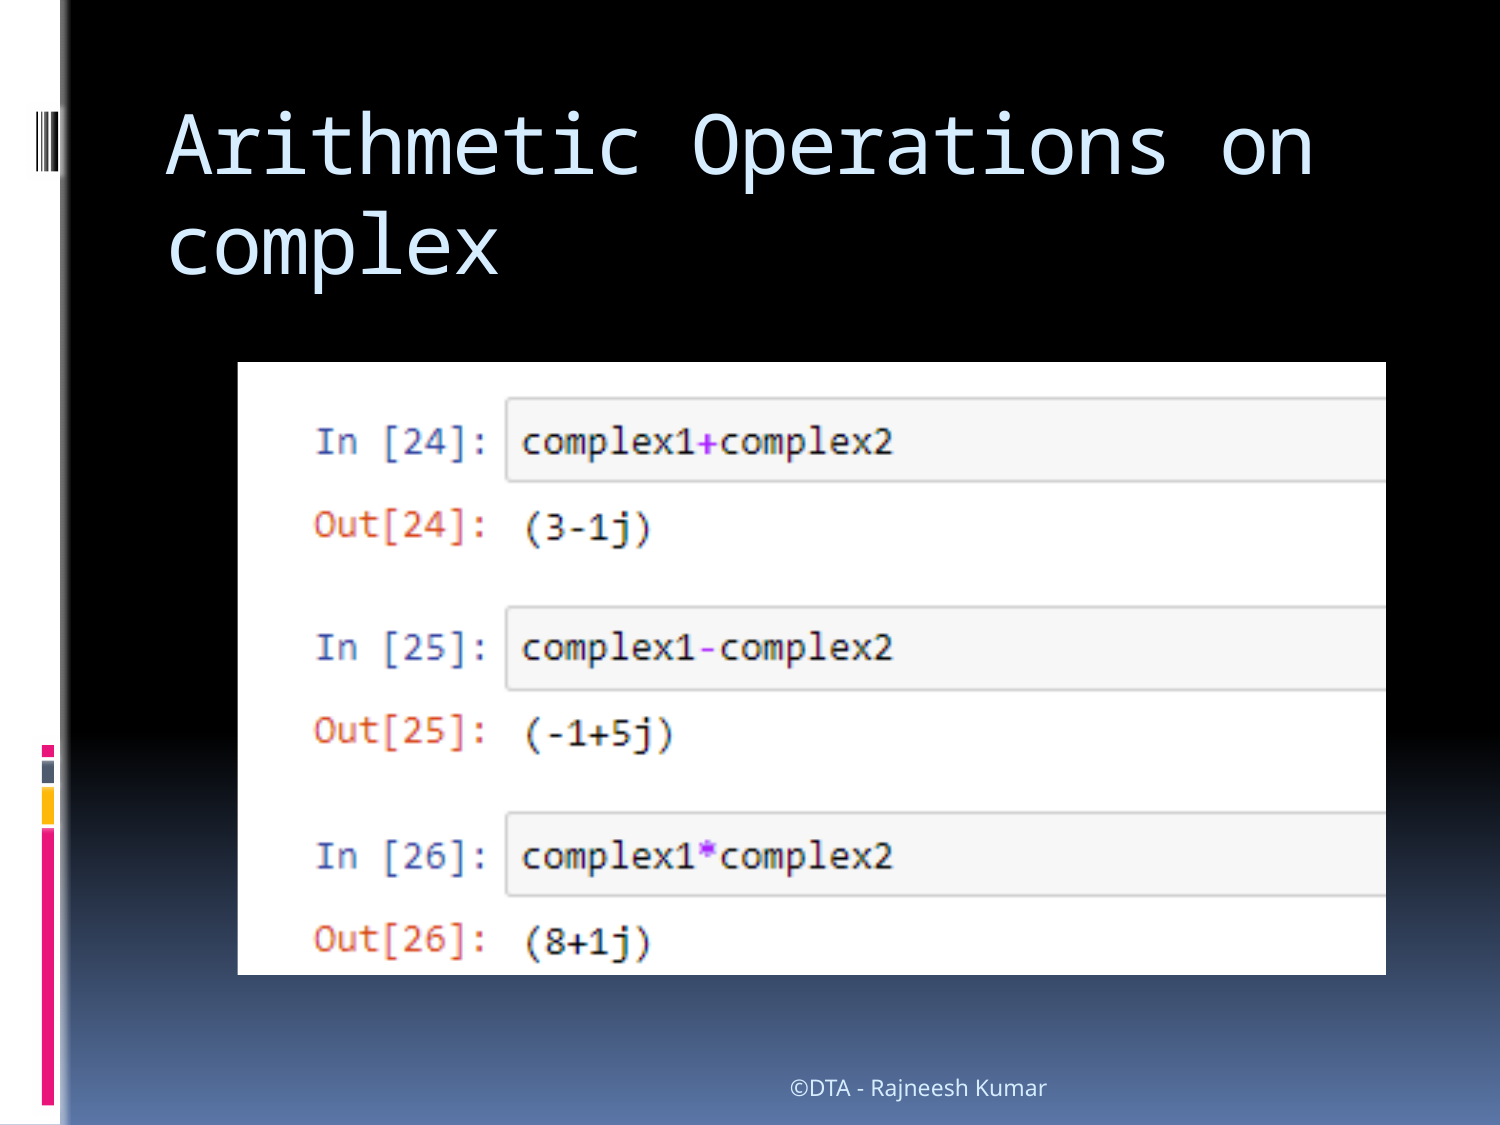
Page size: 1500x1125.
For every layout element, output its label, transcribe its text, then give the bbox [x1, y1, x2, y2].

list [237, 361, 1387, 976]
title Arithmetic Operations on complex [150, 83, 1425, 234]
footer ©DTA - Rajneesh Kumar [150, 1052, 1063, 1113]
